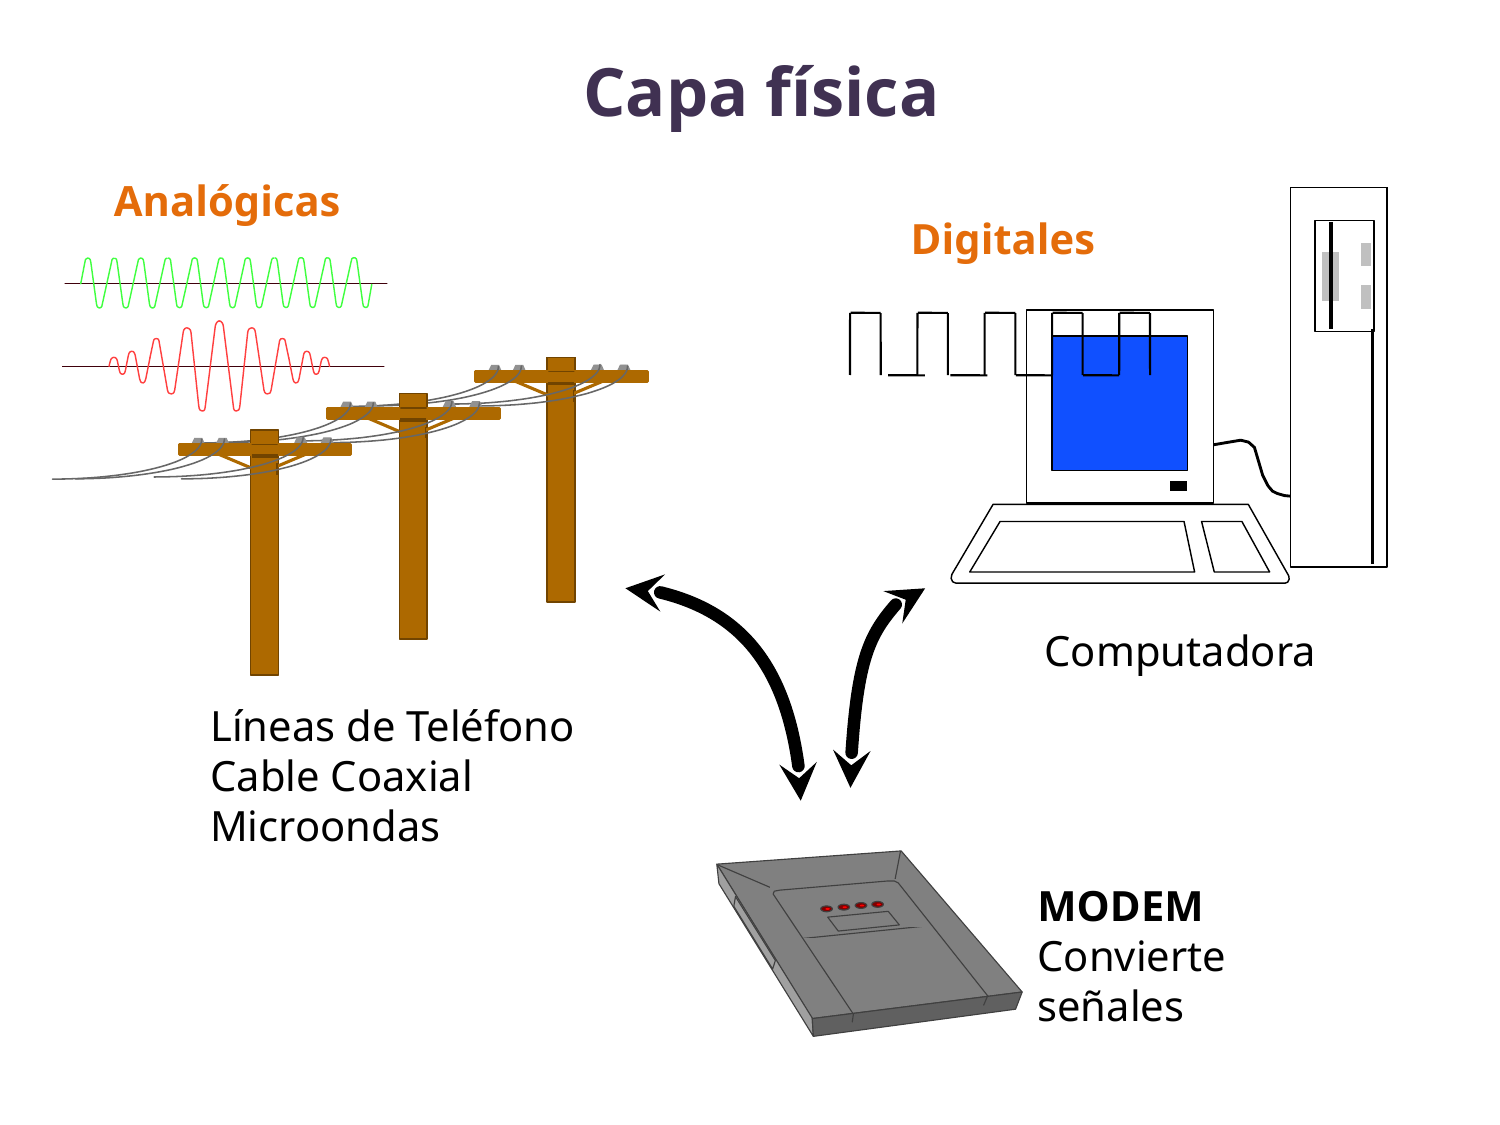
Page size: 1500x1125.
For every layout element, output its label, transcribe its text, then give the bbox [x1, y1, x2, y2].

text_box Capa física [17, 0, 1489, 183]
text_box [844, 584, 926, 789]
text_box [948, 187, 1392, 593]
text_box Computadora [1029, 617, 1332, 683]
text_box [61, 256, 392, 418]
text_box [115, 229, 943, 305]
text_box [625, 591, 807, 801]
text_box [849, 312, 1151, 376]
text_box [48, 356, 653, 680]
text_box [715, 849, 1030, 1043]
text_box Líneas de Teléfono Cable Coaxial Microondas [195, 692, 590, 858]
text_box MODEM Convierte señales [1034, 872, 1313, 1038]
text_box Analógicas [98, 183, 356, 233]
text_box Digitales [895, 204, 943, 271]
